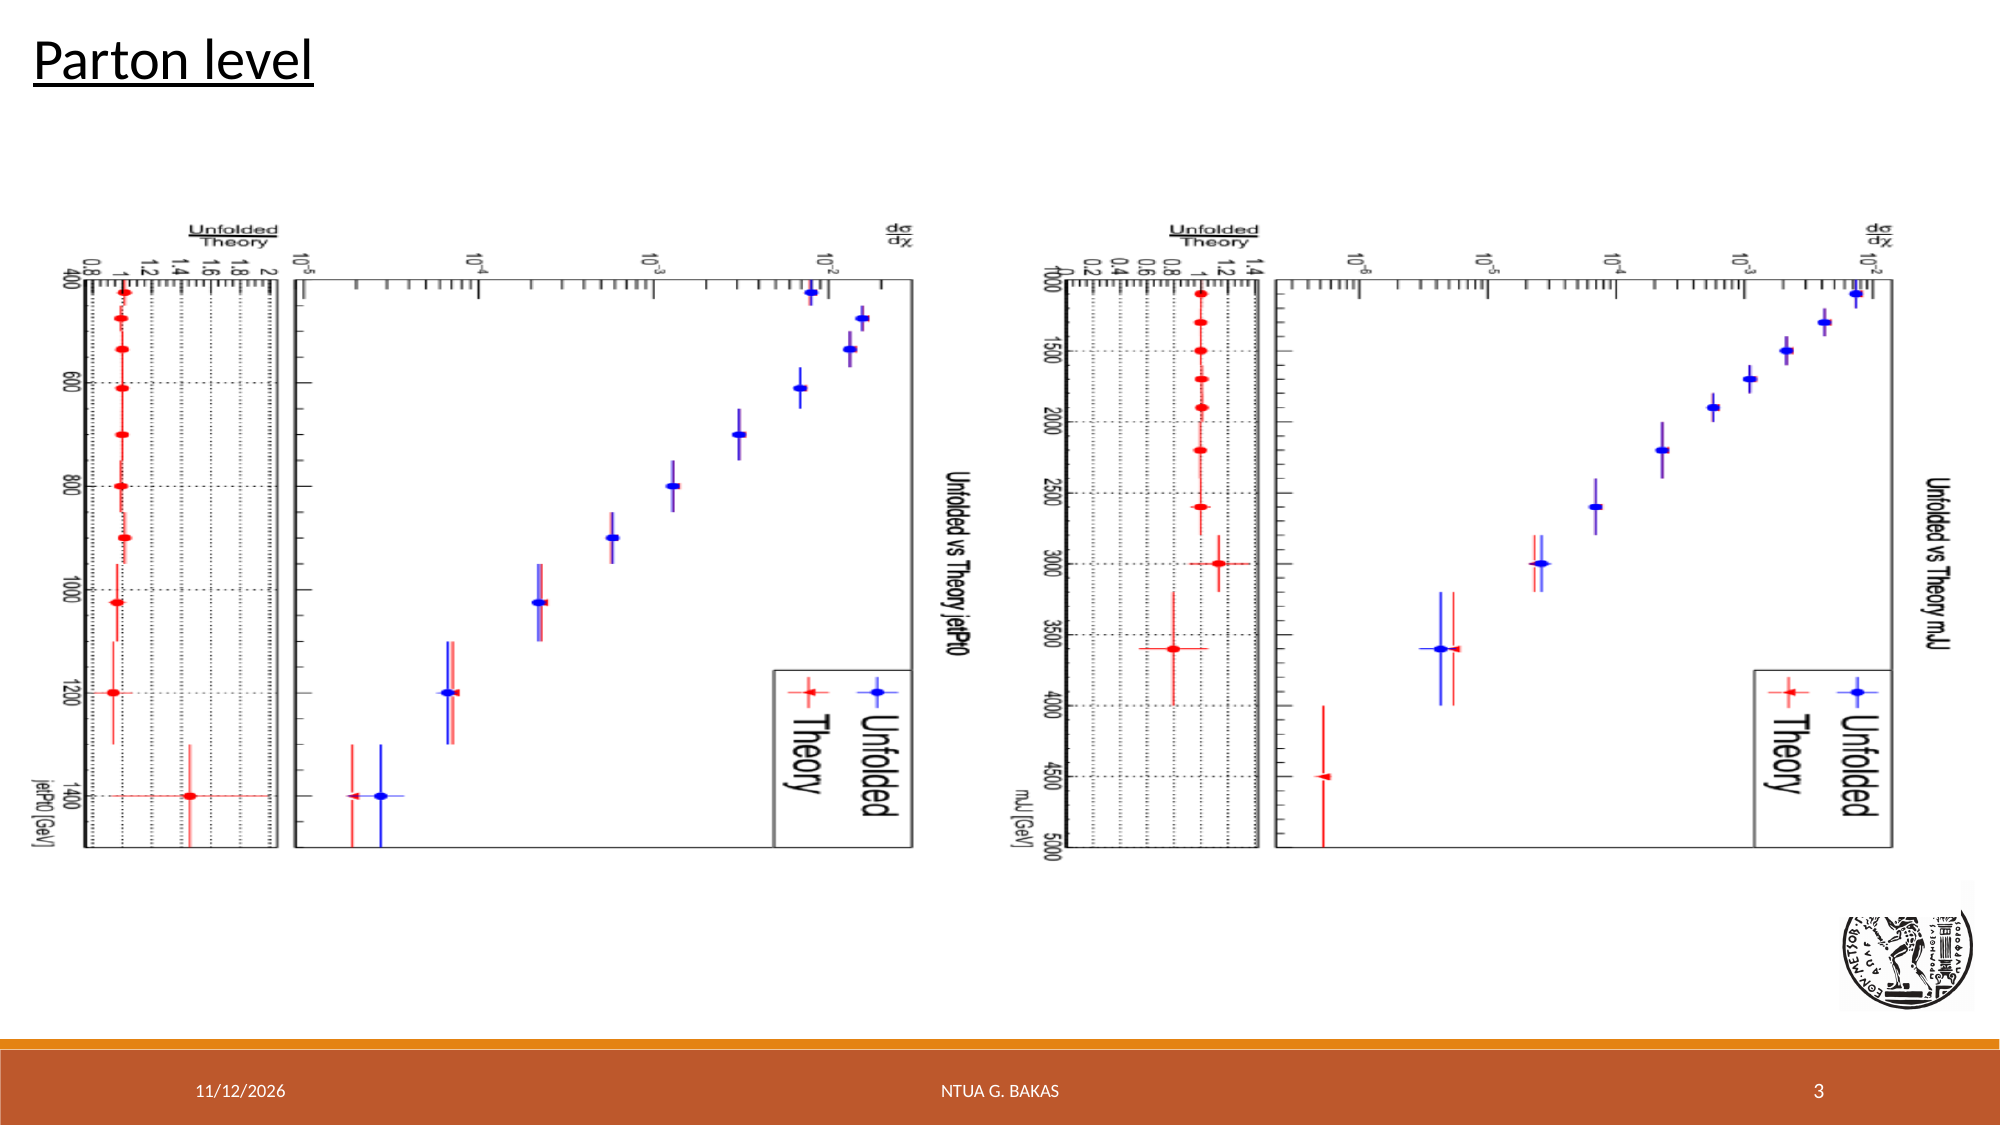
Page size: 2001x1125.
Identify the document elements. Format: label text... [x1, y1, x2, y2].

picture [136, 71, 845, 1054]
picture [1116, 71, 1825, 1054]
text_box Parton level [18, 13, 1952, 99]
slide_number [180, 1061, 586, 1120]
picture [1839, 880, 1975, 1012]
footer NTUA G. Bakas [604, 1059, 1396, 1120]
slide_number 3 [1624, 1059, 1840, 1120]
